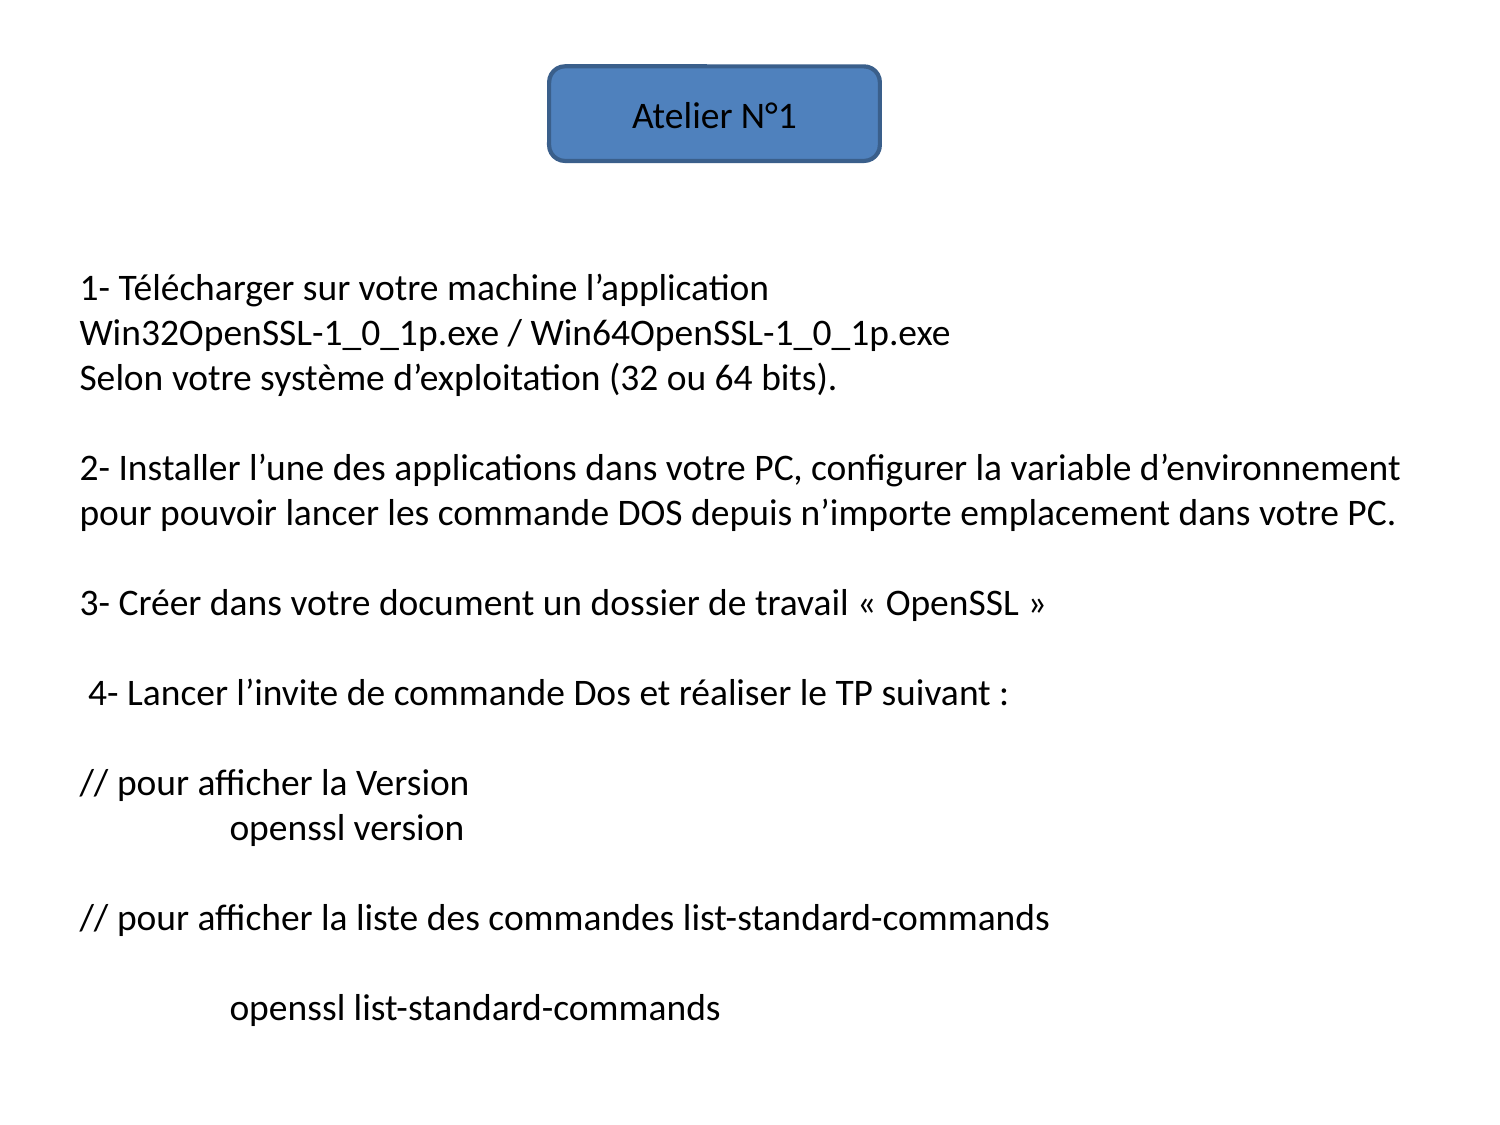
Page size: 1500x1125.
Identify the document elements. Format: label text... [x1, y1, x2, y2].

text_box 1- Télécharger sur votre machine l’application Win32OpenSSL-1_0_1p.exe / Win64OpenSSL-1_0_1p.exe Selon votre système d’exploitation (32 ou 64 bits). 2- Installer l’une des applications dans votre PC, configurer la variable d’environnement pour pouvoir lancer les commande DOS depuis n’importe emplacement dans votre PC. 3- Créer dans votre document un dossier de travail « OpenSSL » 4- Lancer l’invite de commande Dos et réaliser le TP suivant : // pour afficher la Version openssl version // pour afficher la liste des commandes list-standard-commands openssl list-standard-commands [64, 255, 1436, 1081]
text_box Atelier N°1 [546, 64, 882, 164]
